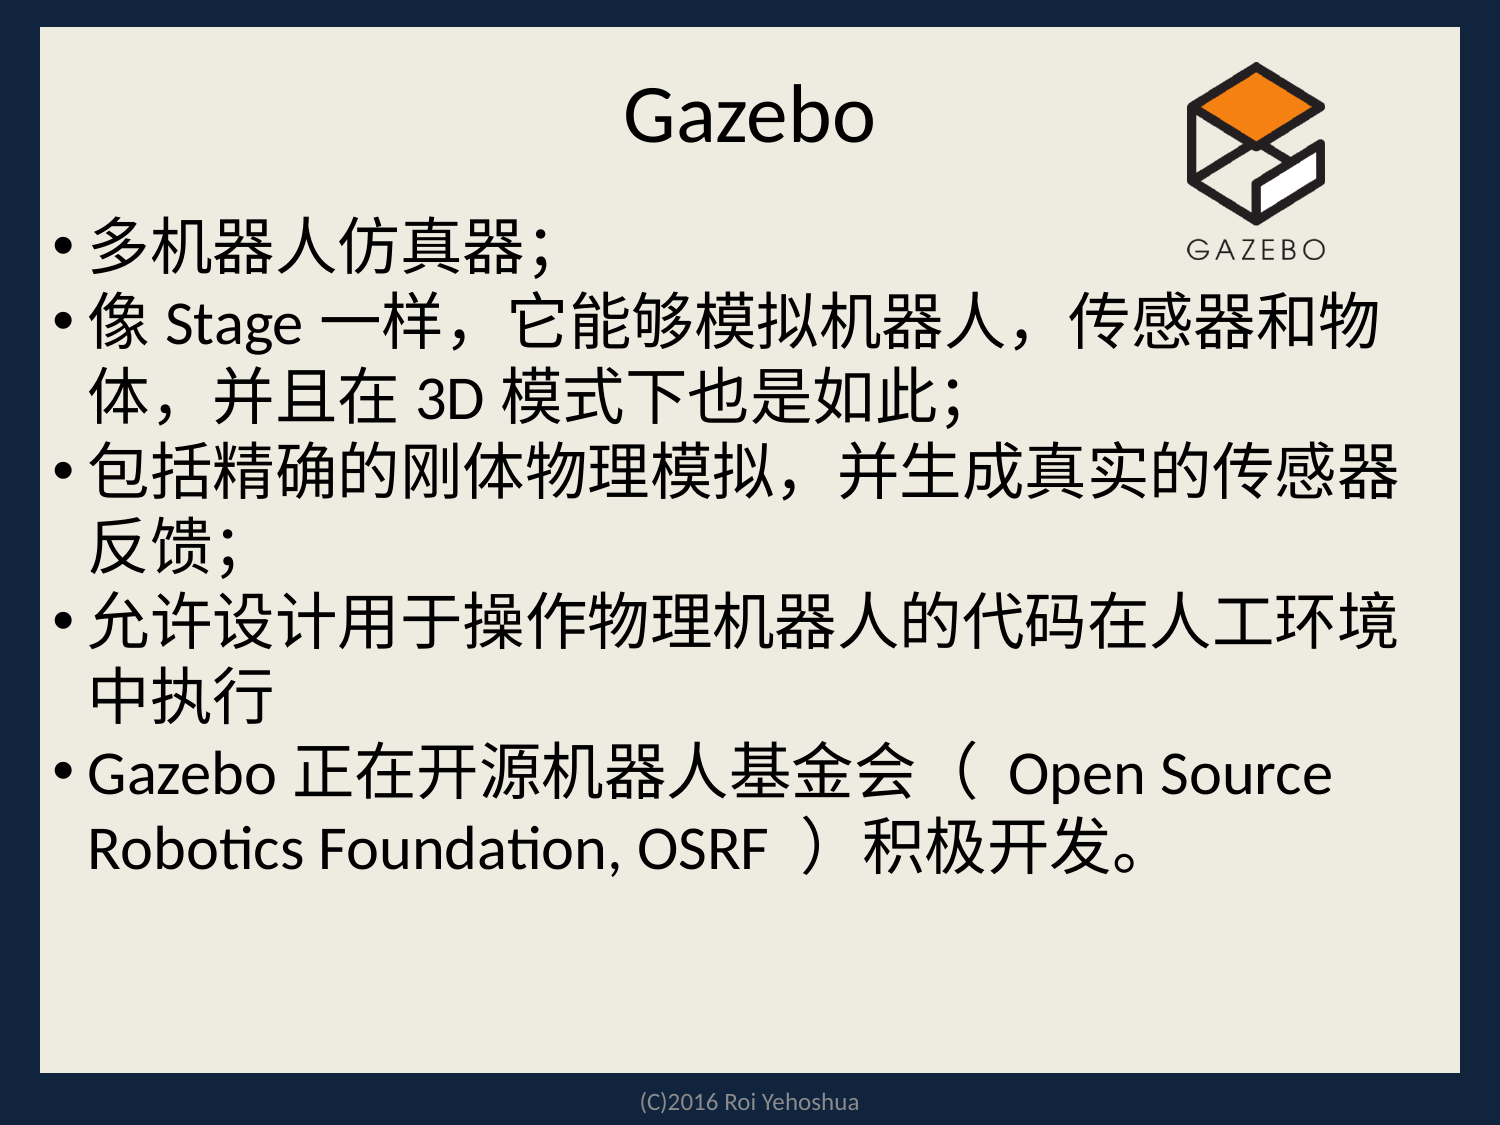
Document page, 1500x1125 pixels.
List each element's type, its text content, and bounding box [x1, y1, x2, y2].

text_box Gazebo [37, 31, 1463, 188]
text_box (C)2016 Roi Yehoshua [512, 1074, 988, 1125]
picture [1187, 62, 1326, 261]
text_box 多机器人仿真器； 像Stage一样，它能够模拟机器人，传感器和物体，并且在3D模式下也是如此； 包括精确的刚体物理模拟，并生成真实的传感器反馈； 允许设计用于操作物理机器人的代码在人工环境中执行 Gazebo正在开源机器人基金会（ Open Source Robotics Foundation, OSRF ）积极开发。 [37, 199, 1463, 1079]
